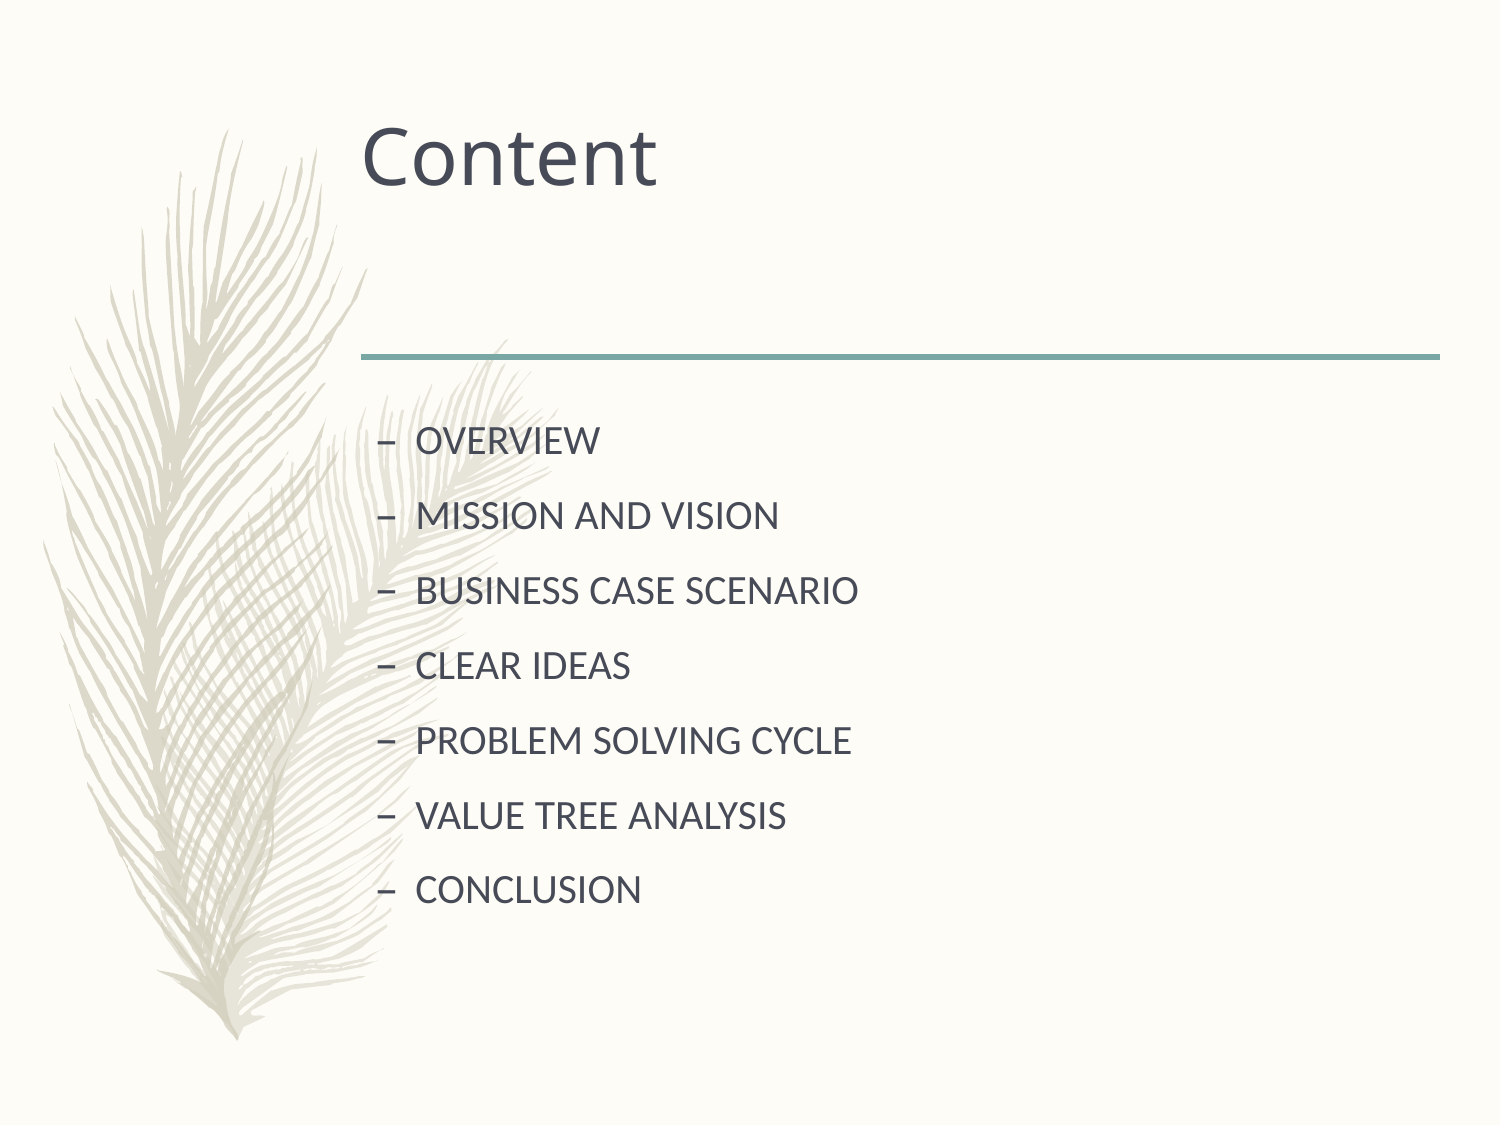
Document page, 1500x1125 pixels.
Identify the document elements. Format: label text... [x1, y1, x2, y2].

list OVERVIEW MISSION AND VISION BUSINESS CASE SCENARIO CLEAR IDEAS PROBLEM SOLVING CYCLE VALUE TREE ANALYSIS CONCLUSION [360, 399, 1440, 999]
title Content [345, 93, 1440, 350]
